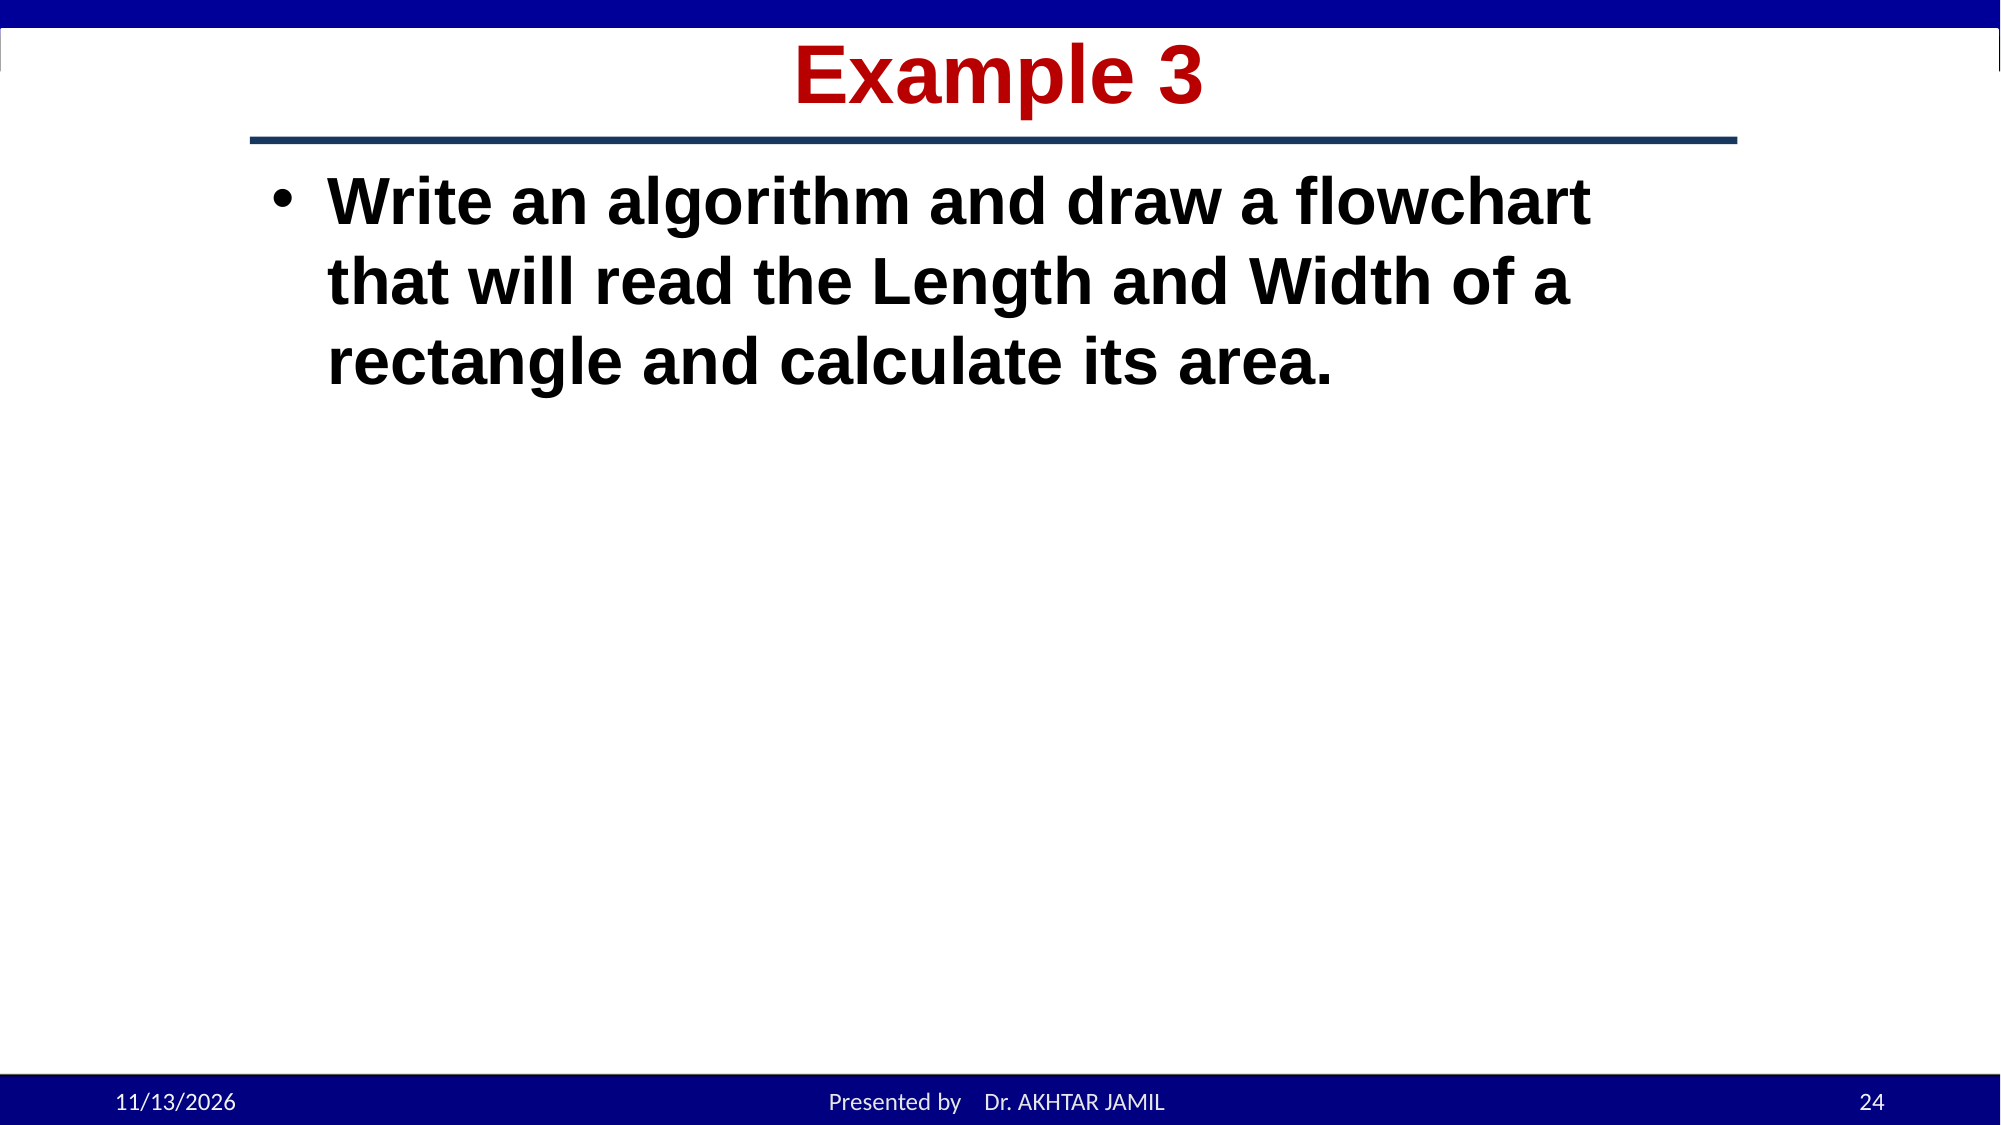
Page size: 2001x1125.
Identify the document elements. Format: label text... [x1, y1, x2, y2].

footer Presented by Dr. AKHTAR JAMIL [683, 1062, 1317, 1125]
picture [0, 0, 2001, 1125]
text_box [248, 135, 1739, 146]
title Example 3 [256, 2, 1743, 138]
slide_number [99, 1062, 567, 1125]
slide_number 24 [1433, 1062, 1900, 1125]
list Write an algorithm and draw a flowchart that will read the Length and Width of a rectangle and calculate its area. [256, 149, 1738, 1038]
